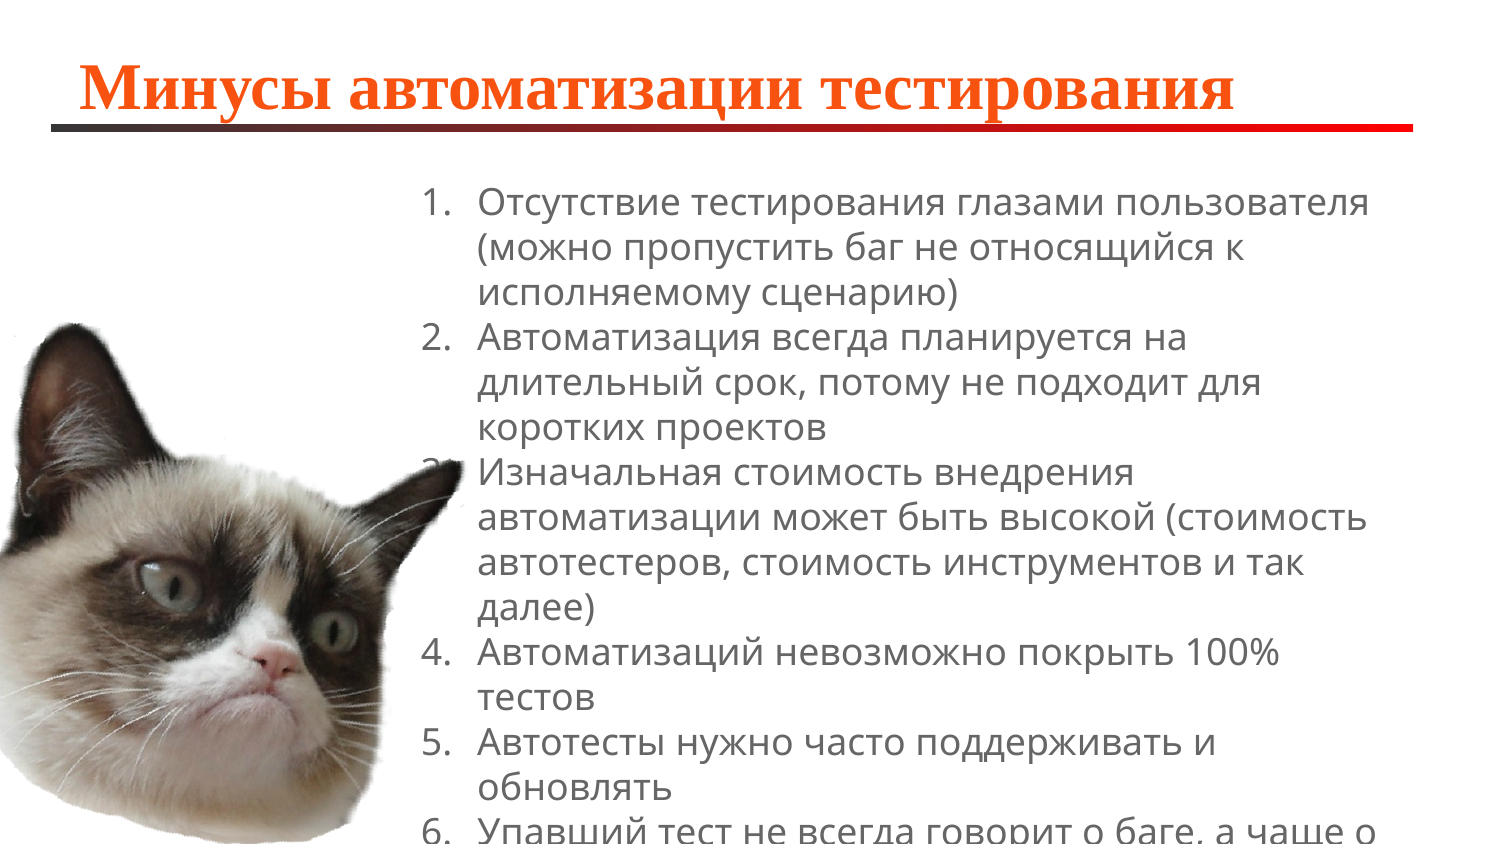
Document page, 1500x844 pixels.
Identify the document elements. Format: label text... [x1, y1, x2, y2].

picture [0, 305, 486, 844]
title Минусы автоматизации тестирования [64, 28, 1417, 123]
text_box Отсутствие тестирования глазами пользователя (можно пропустить баг не относящийся к исполняемому сценарию) Автоматизация всегда планируется на длительный срок, потому не подходит для коротких проектов Изначальная стоимость внедрения автоматизации может быть высокой (стоимость автотестеров, стоимость инструментов и так далее) Автоматизаций невозможно покрыть 100% тестов Автотесты нужно часто поддерживать и обновлять Упавший тест не всегда говорит о баге, а чаще о проблеме в самом тесте [387, 162, 1414, 766]
text_box [51, 124, 1414, 132]
